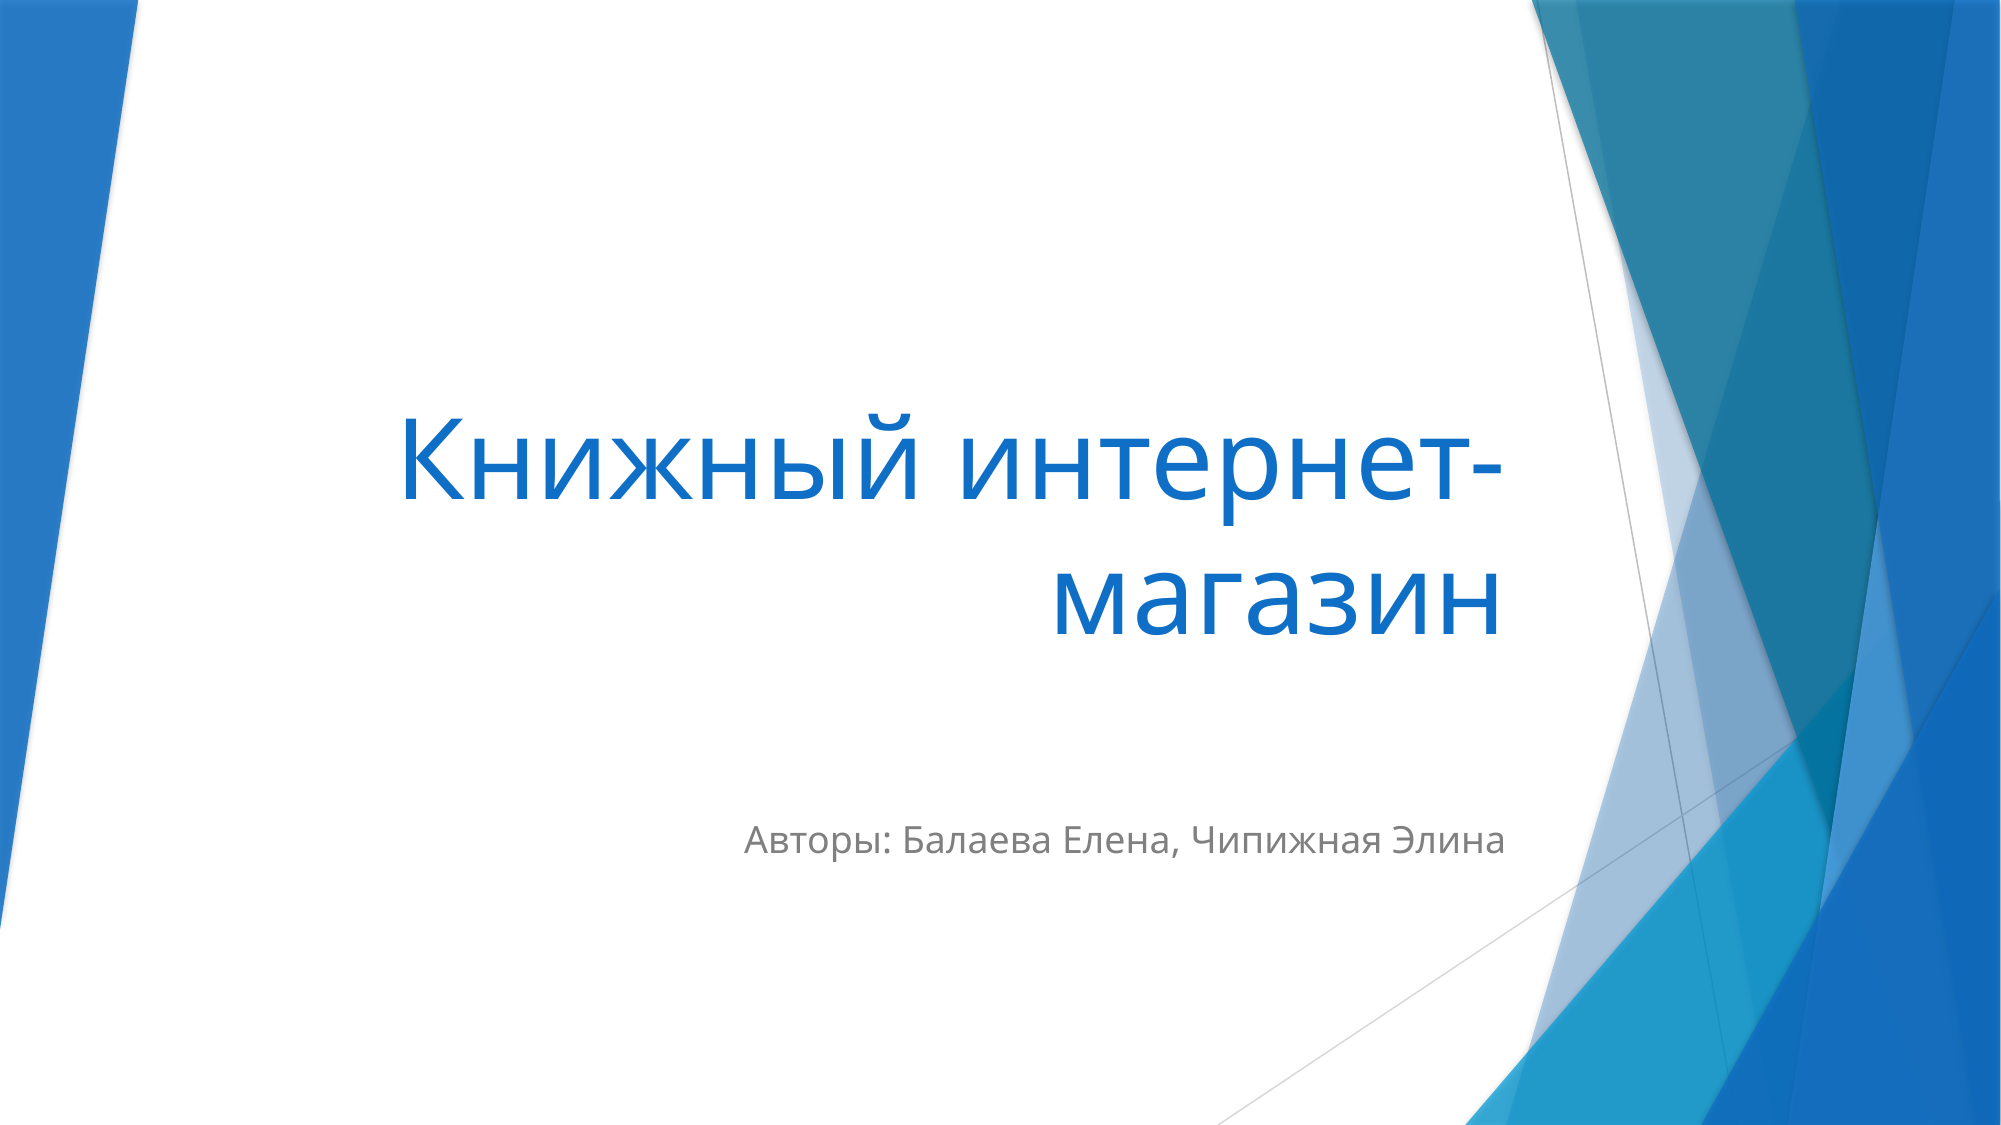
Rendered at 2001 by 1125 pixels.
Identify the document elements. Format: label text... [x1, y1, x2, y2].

title Книжный интернет-магазин [247, 394, 1522, 665]
subtitle Авторы: Балаева Елена, Чипижная Элина [247, 808, 1522, 989]
